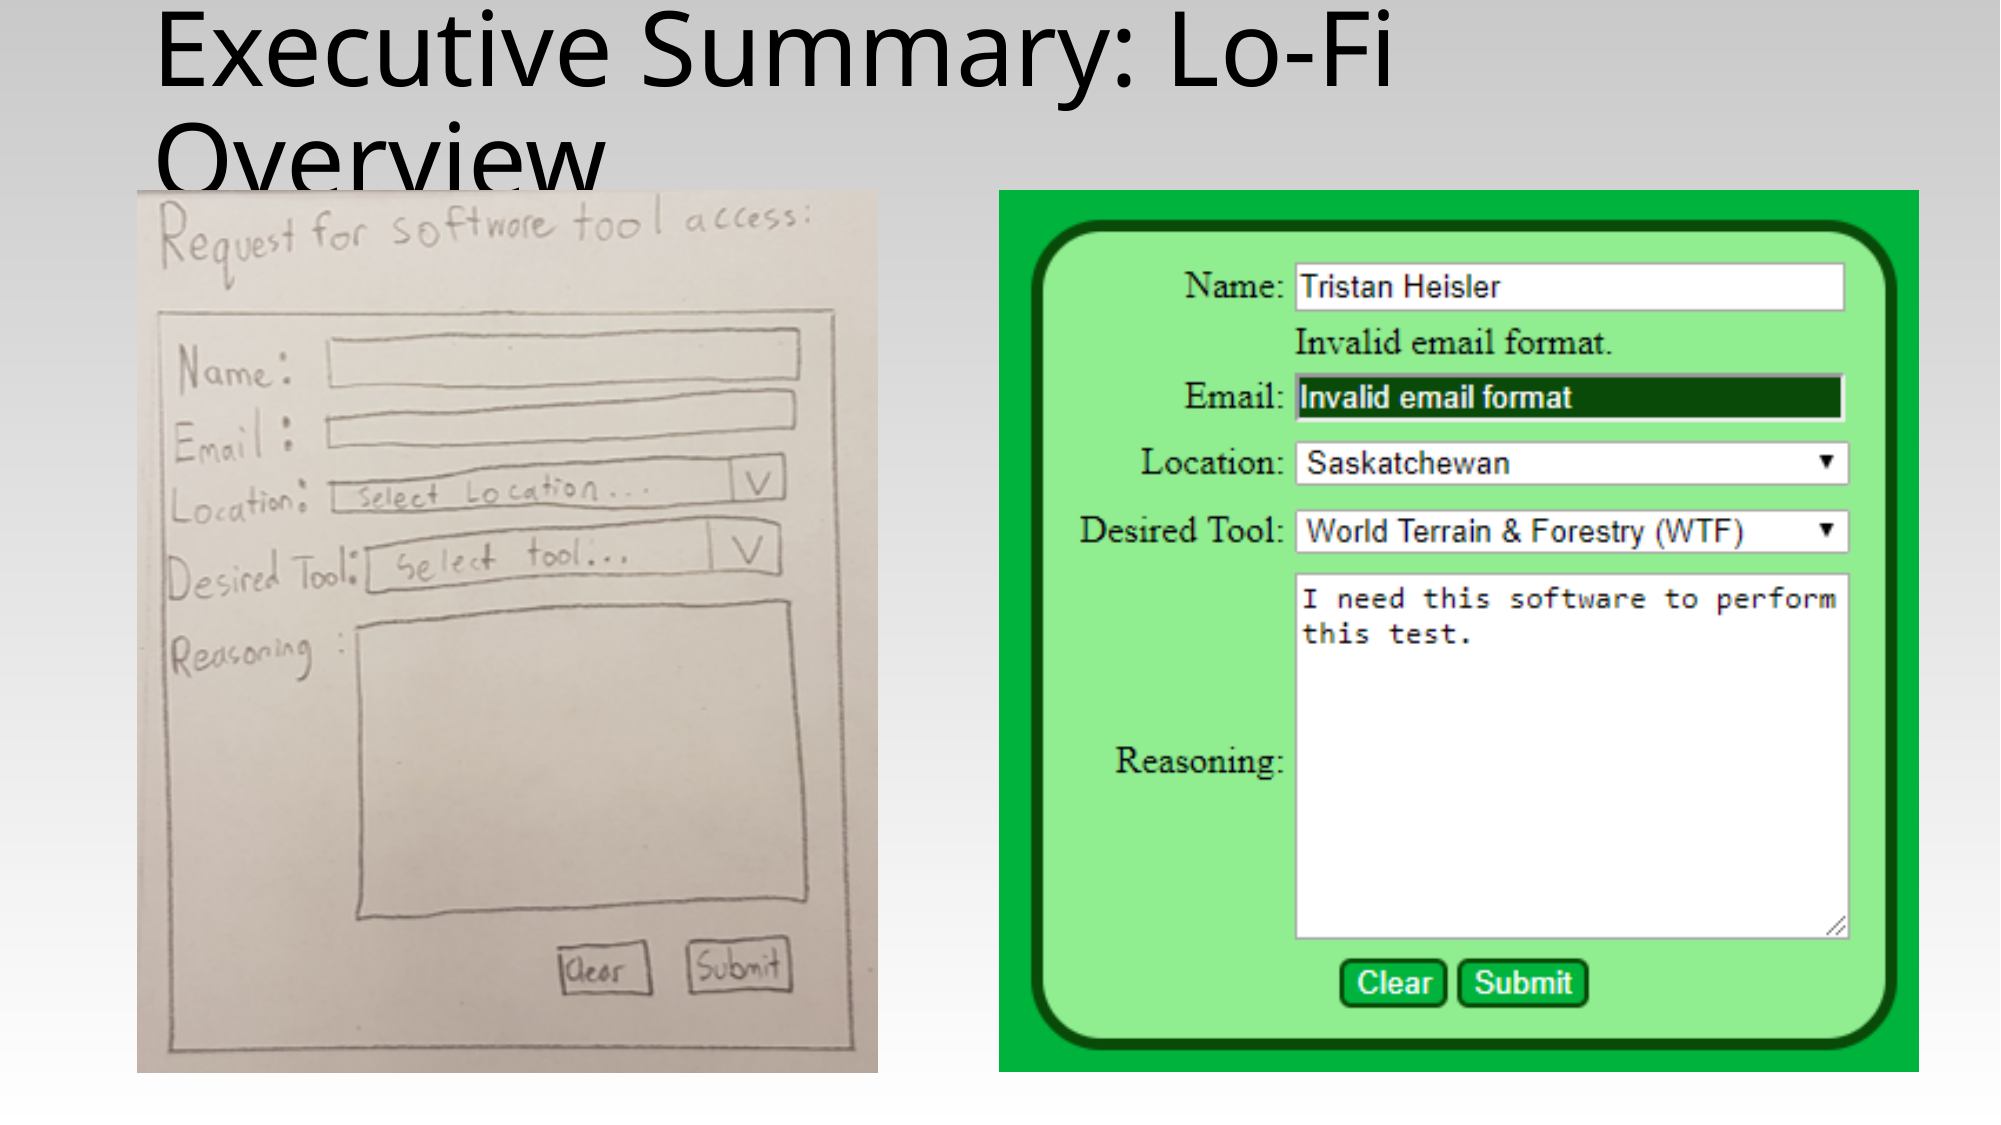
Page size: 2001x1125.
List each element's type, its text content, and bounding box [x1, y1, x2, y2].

picture [137, 190, 878, 1074]
picture [999, 190, 1919, 1072]
title Executive Summary: Lo-Fi Overview [137, 0, 1863, 218]
